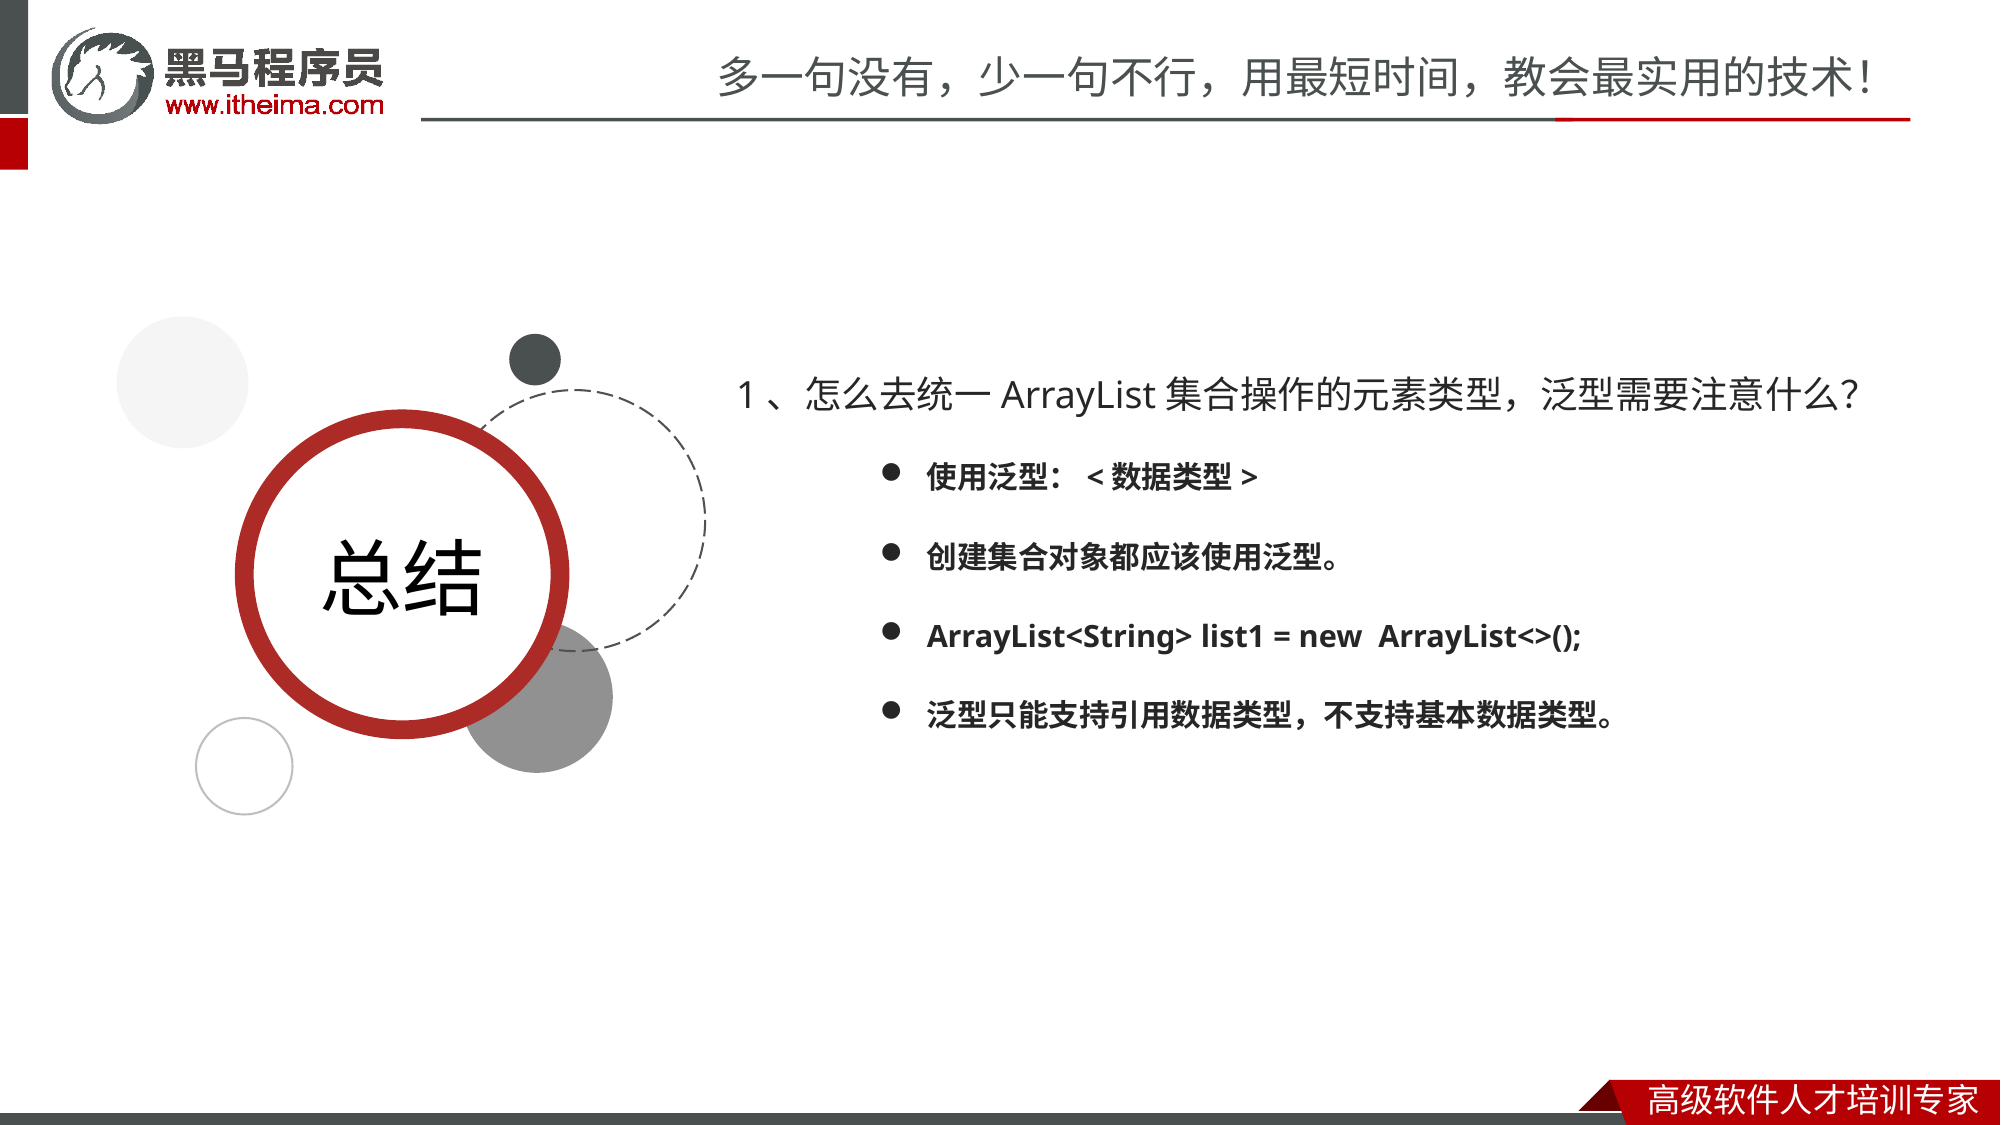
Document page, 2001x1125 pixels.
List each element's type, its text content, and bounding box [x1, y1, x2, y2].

list 1、怎么去统一ArrayList集合操作的元素类型，泛型需要注意什么？ 使用泛型：<数据类型> 创建集合对象都应该使用泛型。 ArrayList<String> list1 = new ArrayList<>(); 泛型只能支持引用数据类型，不支持基本数据类型。 [721, 156, 1978, 969]
picture [50, 26, 384, 125]
